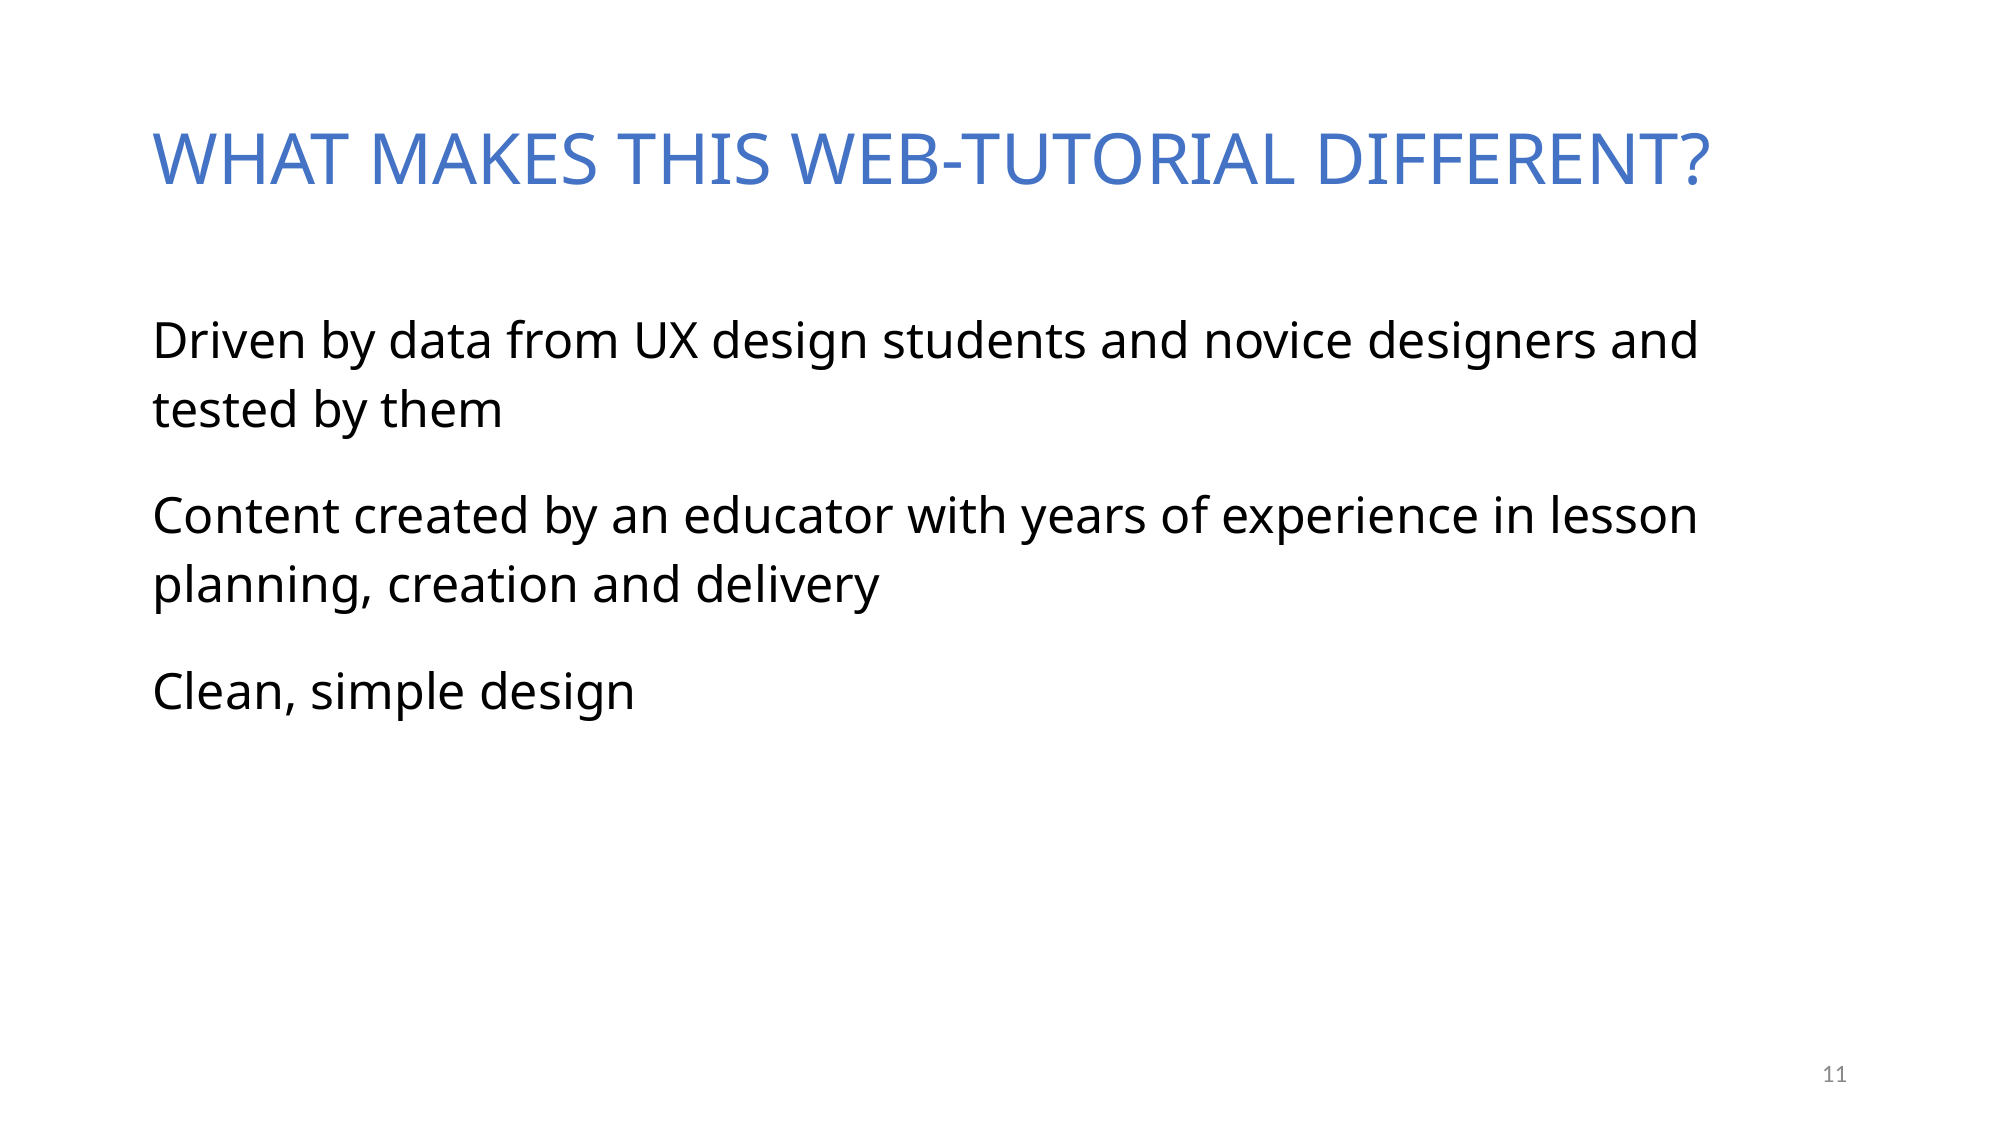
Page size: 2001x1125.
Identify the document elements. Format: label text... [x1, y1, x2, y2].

title WHAT MAKES THIS WEB-TUTORIAL DIFFERENT? [137, 92, 1863, 207]
list Driven by data from UX design students and novice designers and tested by them Content created by an educator with years of experience in lesson planning, creation and delivery Clean, simple design [137, 291, 1863, 791]
slide_number 11 [1412, 1042, 1863, 1103]
